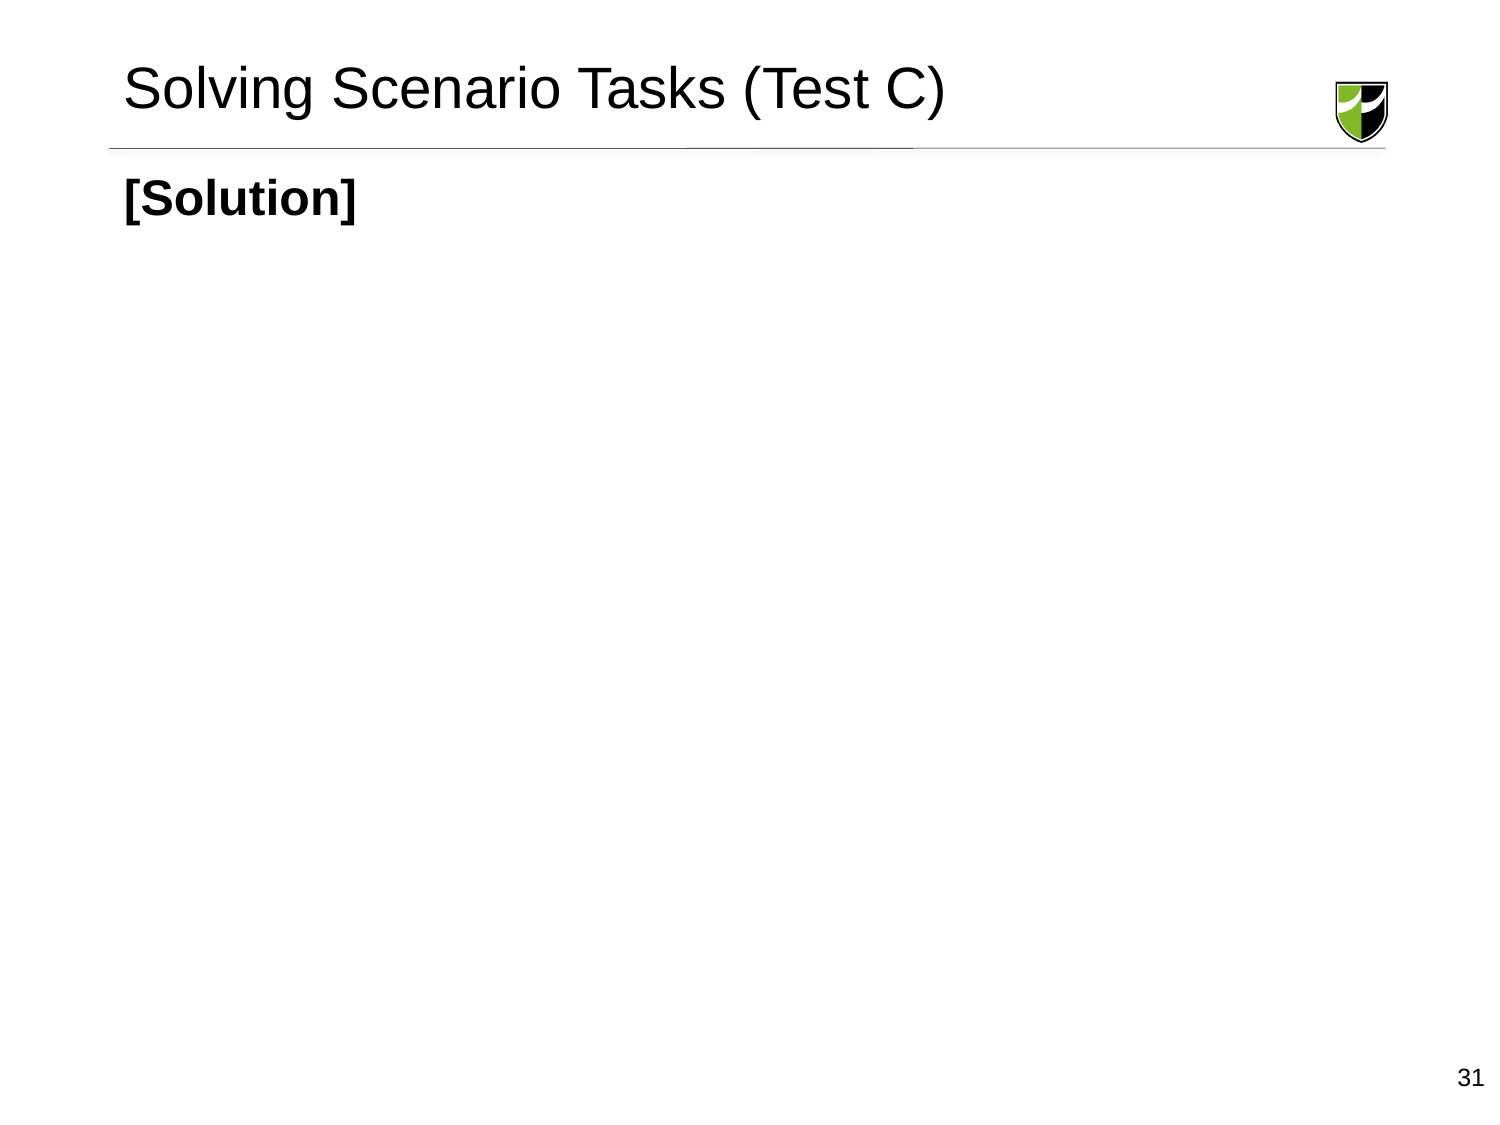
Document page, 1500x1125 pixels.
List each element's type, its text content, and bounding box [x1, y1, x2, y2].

picture [1386, 75, 1393, 143]
slide_number 31 [1431, 1054, 1500, 1125]
list [Solution] [109, 157, 1386, 1000]
title Solving Scenario Tasks (Test C) [109, 42, 1386, 143]
